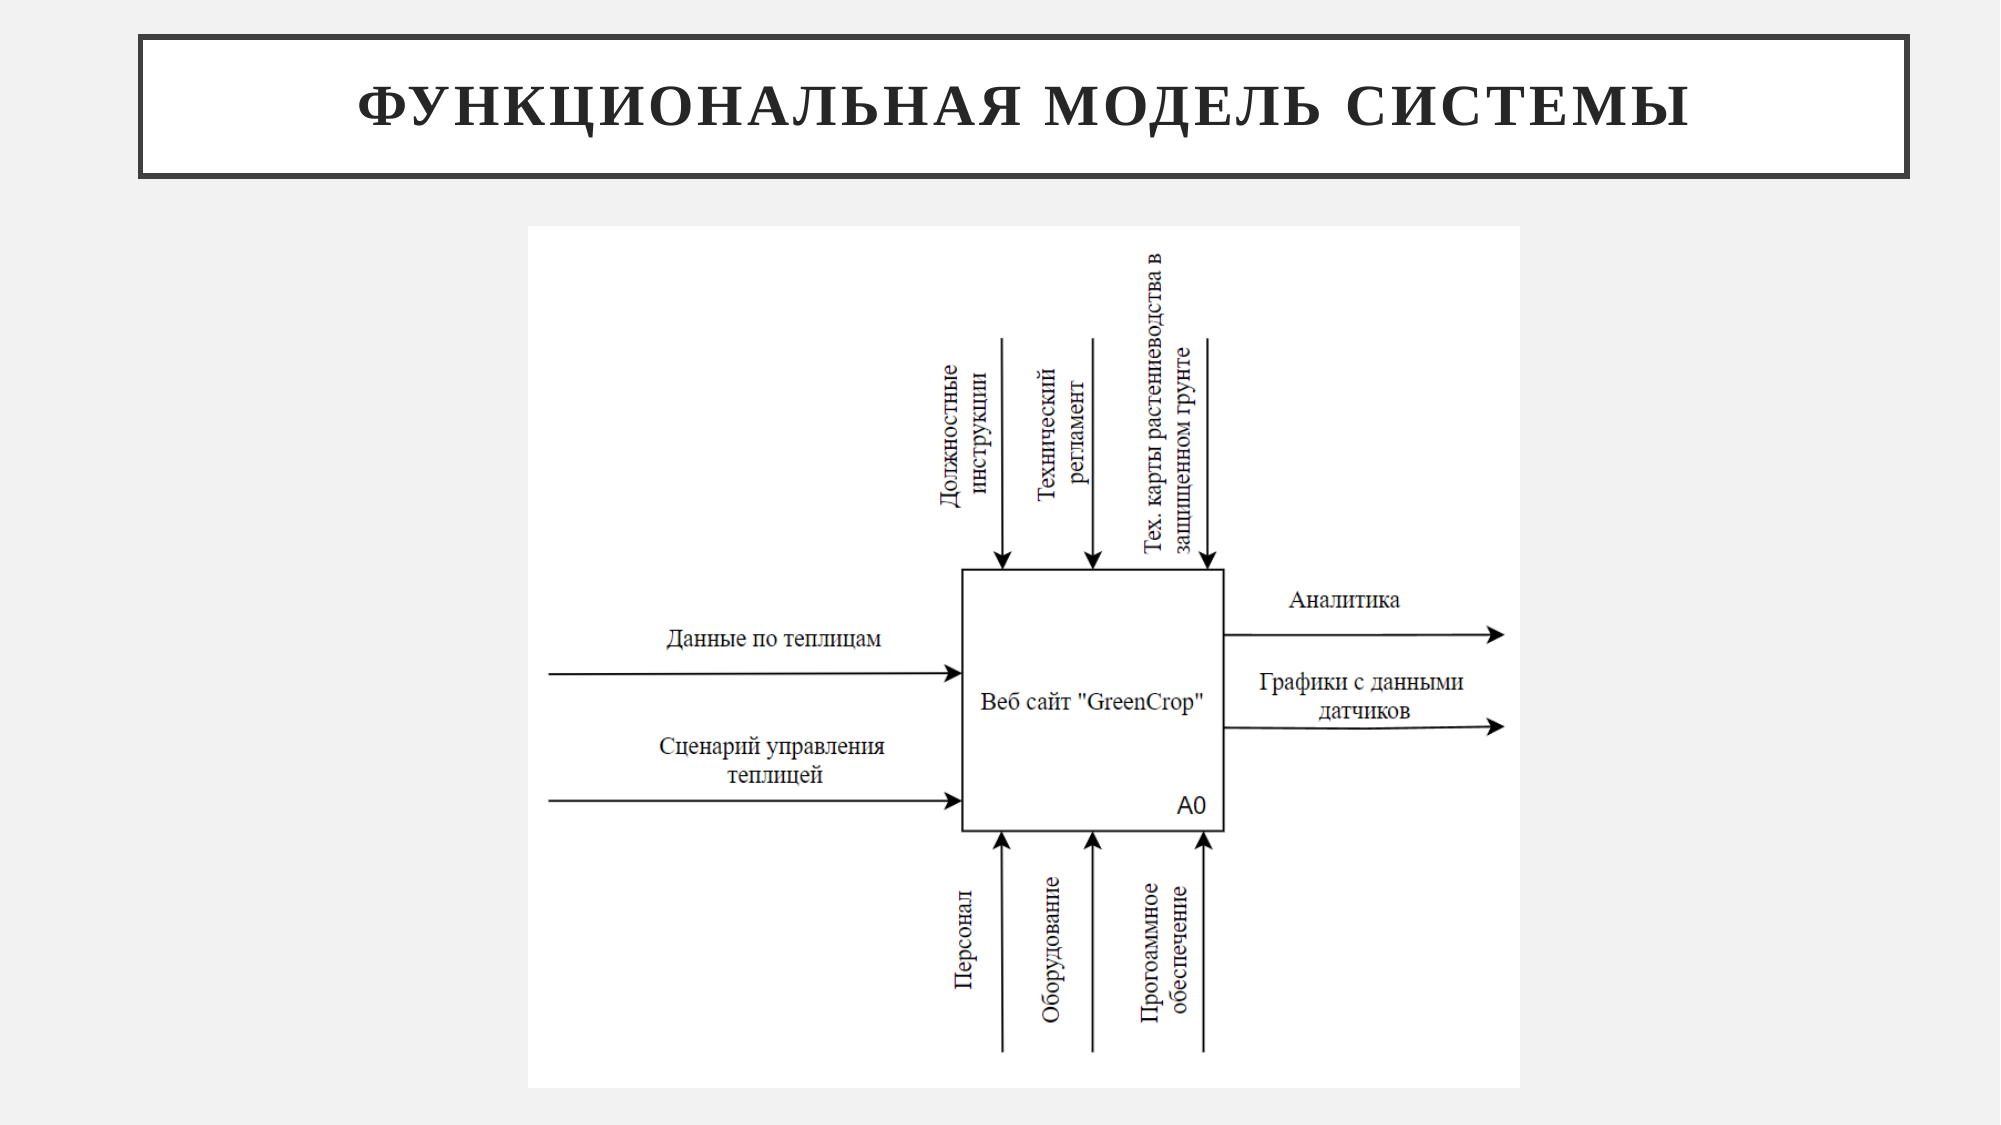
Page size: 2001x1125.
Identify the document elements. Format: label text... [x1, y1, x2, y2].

title ФУНКЦИОНАЛЬНАЯ МОДЕЛЬ СИСТЕМЫ [138, 34, 1910, 179]
picture [528, 226, 1520, 1088]
